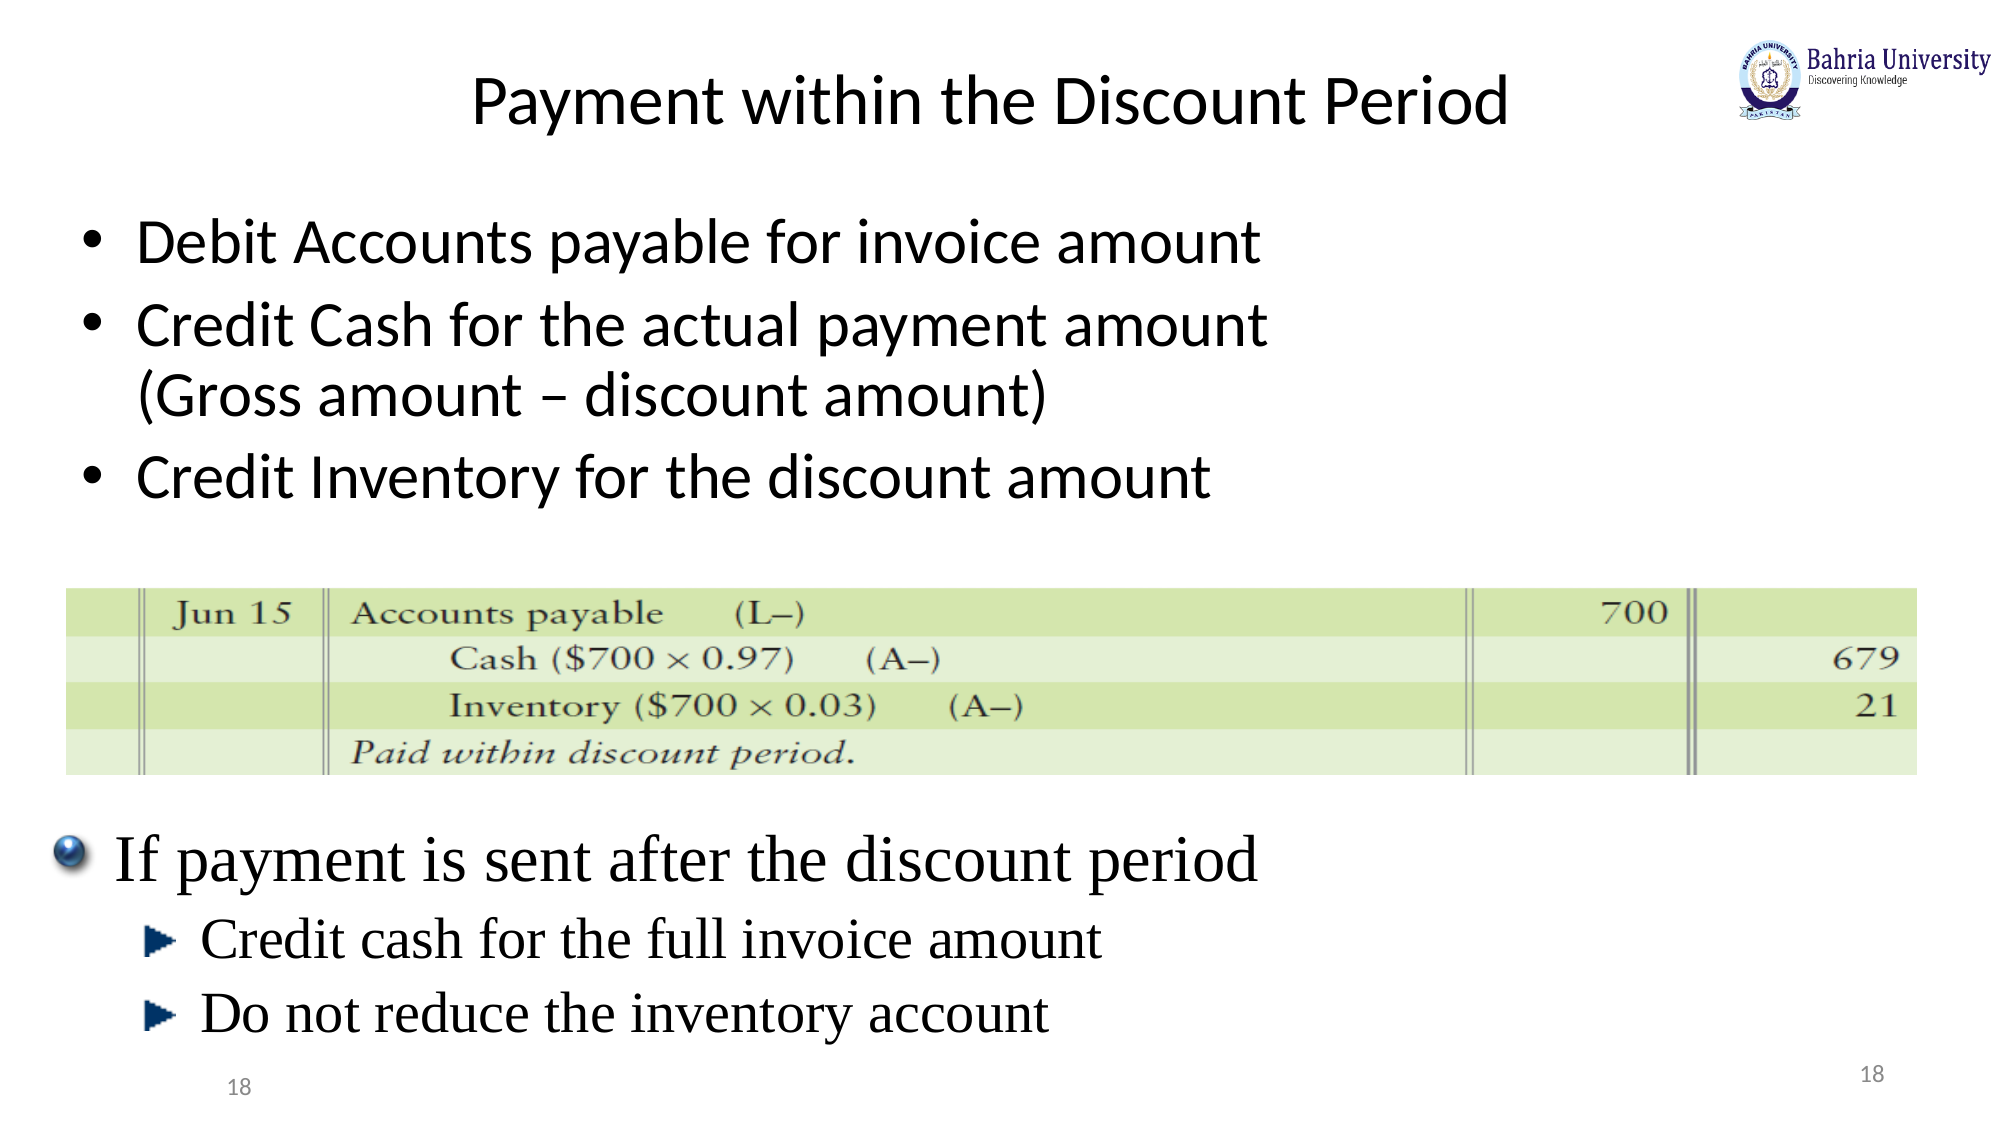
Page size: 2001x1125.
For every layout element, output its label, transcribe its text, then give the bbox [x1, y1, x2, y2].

picture [1738, 39, 2000, 120]
picture [49, 832, 97, 880]
picture [134, 990, 176, 1031]
text_box 18 [16, 1055, 267, 1115]
picture [66, 587, 1917, 776]
text_box If payment is sent after the discount period Credit cash for the full invoice amount Do not reduce the inventory account [49, 824, 1884, 1046]
picture [134, 915, 176, 957]
title Payment within the Discount Period [99, 45, 1900, 200]
slide_number 18 [1433, 1042, 1900, 1103]
list Debit Accounts payable for invoice amount Credit Cash for the actual payment amount (Gross amount – discount amount) Credit Inventory for the discount amount [66, 200, 1900, 524]
